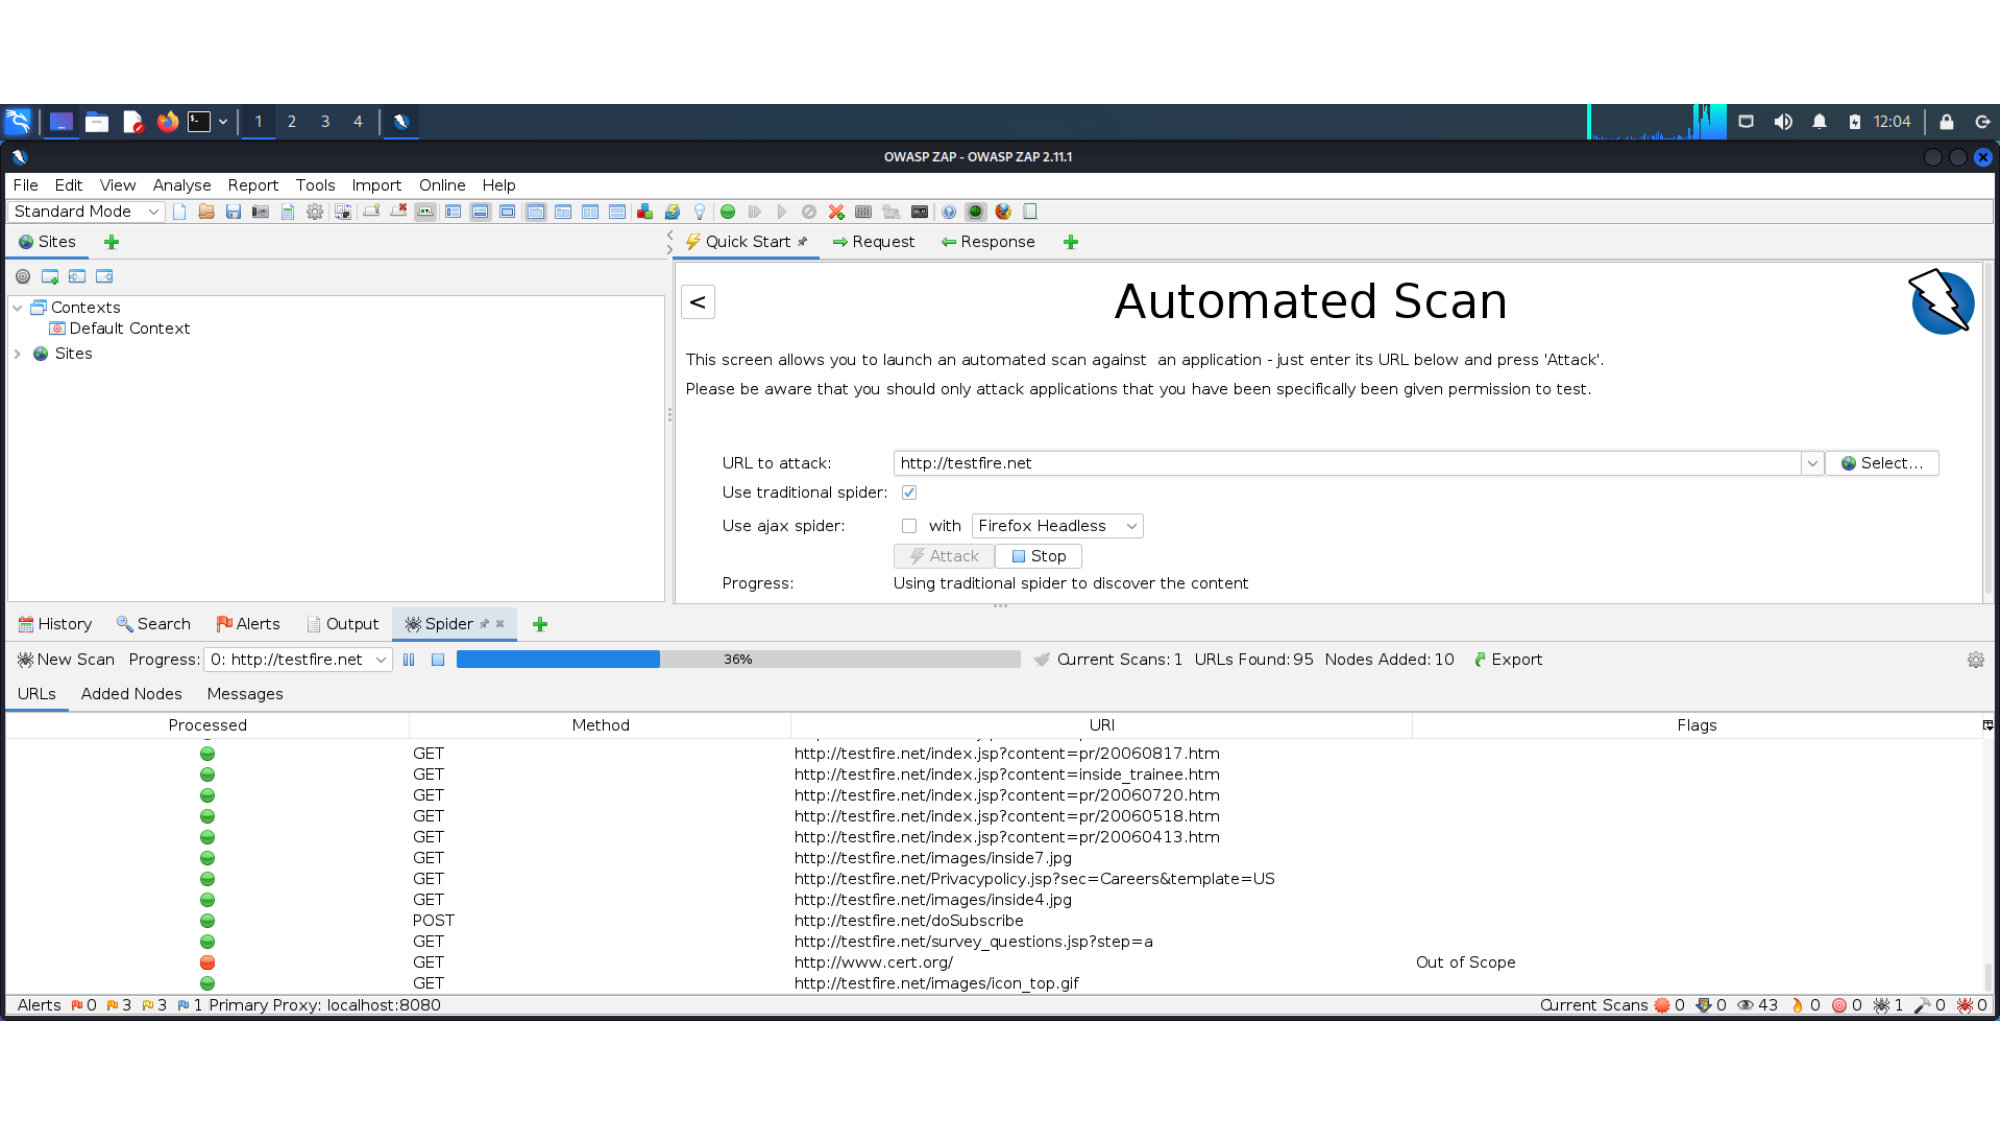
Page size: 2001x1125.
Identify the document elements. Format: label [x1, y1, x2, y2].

picture [0, 104, 2000, 1021]
